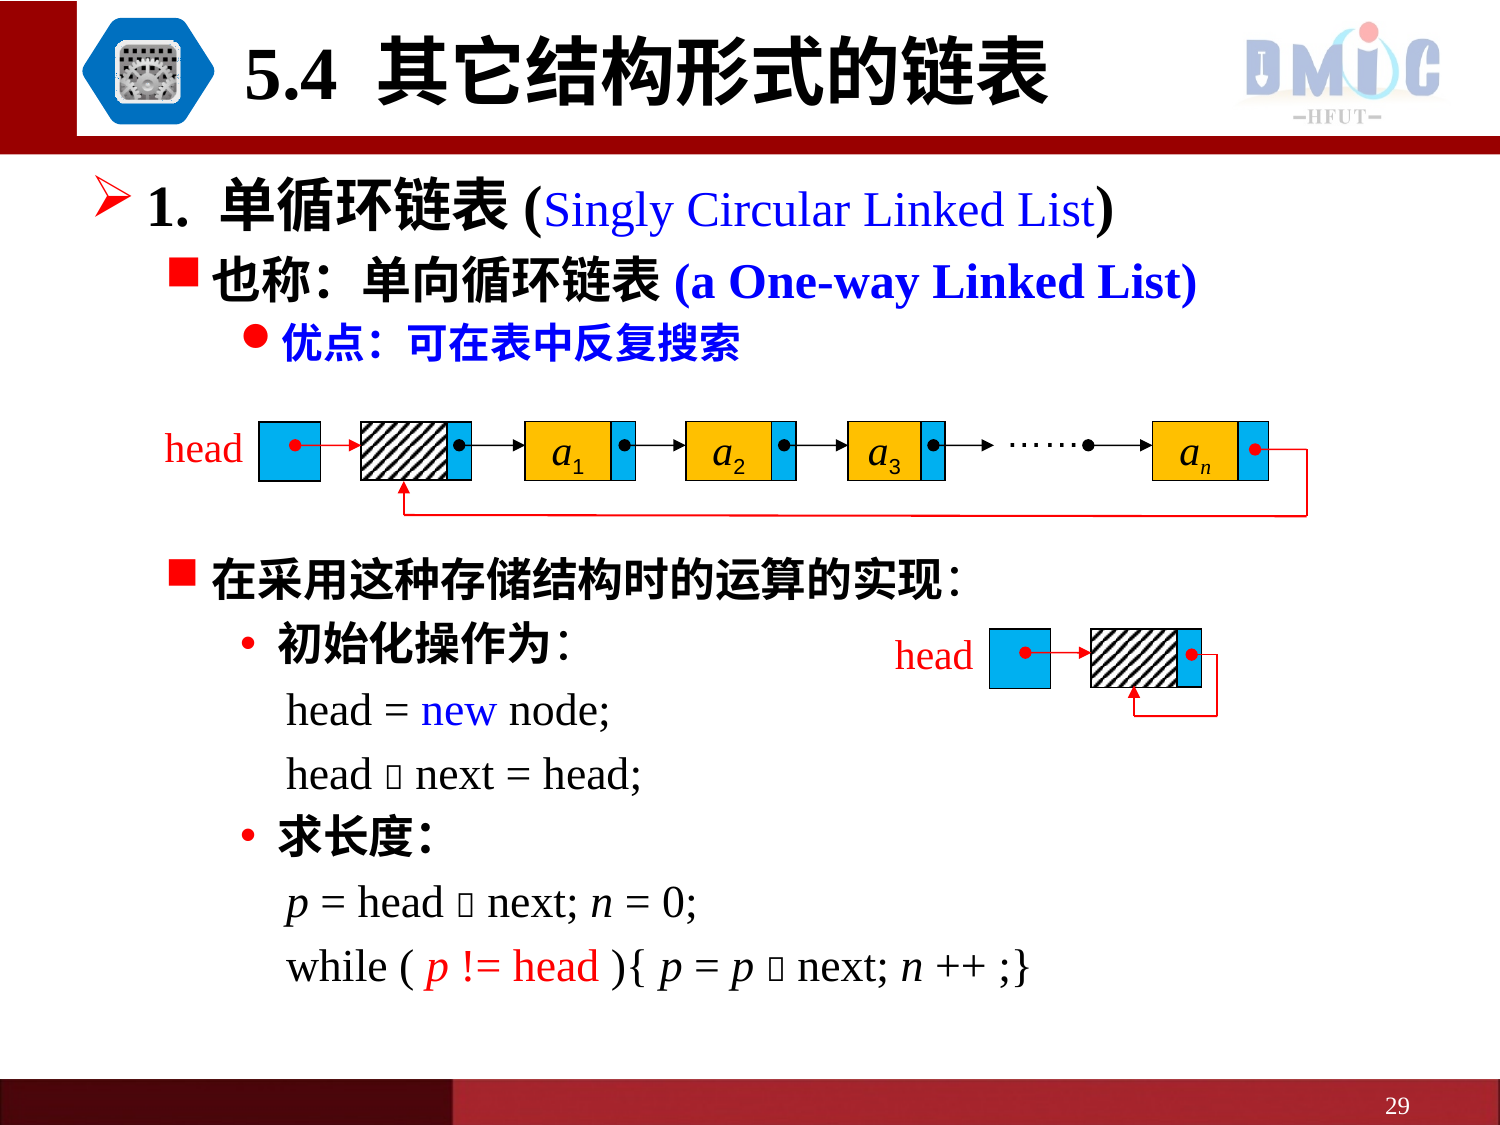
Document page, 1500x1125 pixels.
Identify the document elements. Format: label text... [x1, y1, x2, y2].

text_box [116, 403, 1307, 517]
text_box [82, 17, 1185, 125]
list 1. 单循环链表(Singly Circular Linked List) 也称：单向循环链表(a One-way Linked List) 优点：可在表中反复搜索 在采用这种存储结构时的运算的实现： 初始化操作为： head = new node; head  next = head; 求长度： p = head  next; n = 0; while ( p != head ){ p = p  next; n ++ ;} [74, 160, 1426, 1000]
slide_number 29 [1074, 1081, 1425, 1119]
text_box [726, 525, 1129, 681]
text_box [846, 627, 1270, 717]
picture [0, 1079, 1500, 1125]
